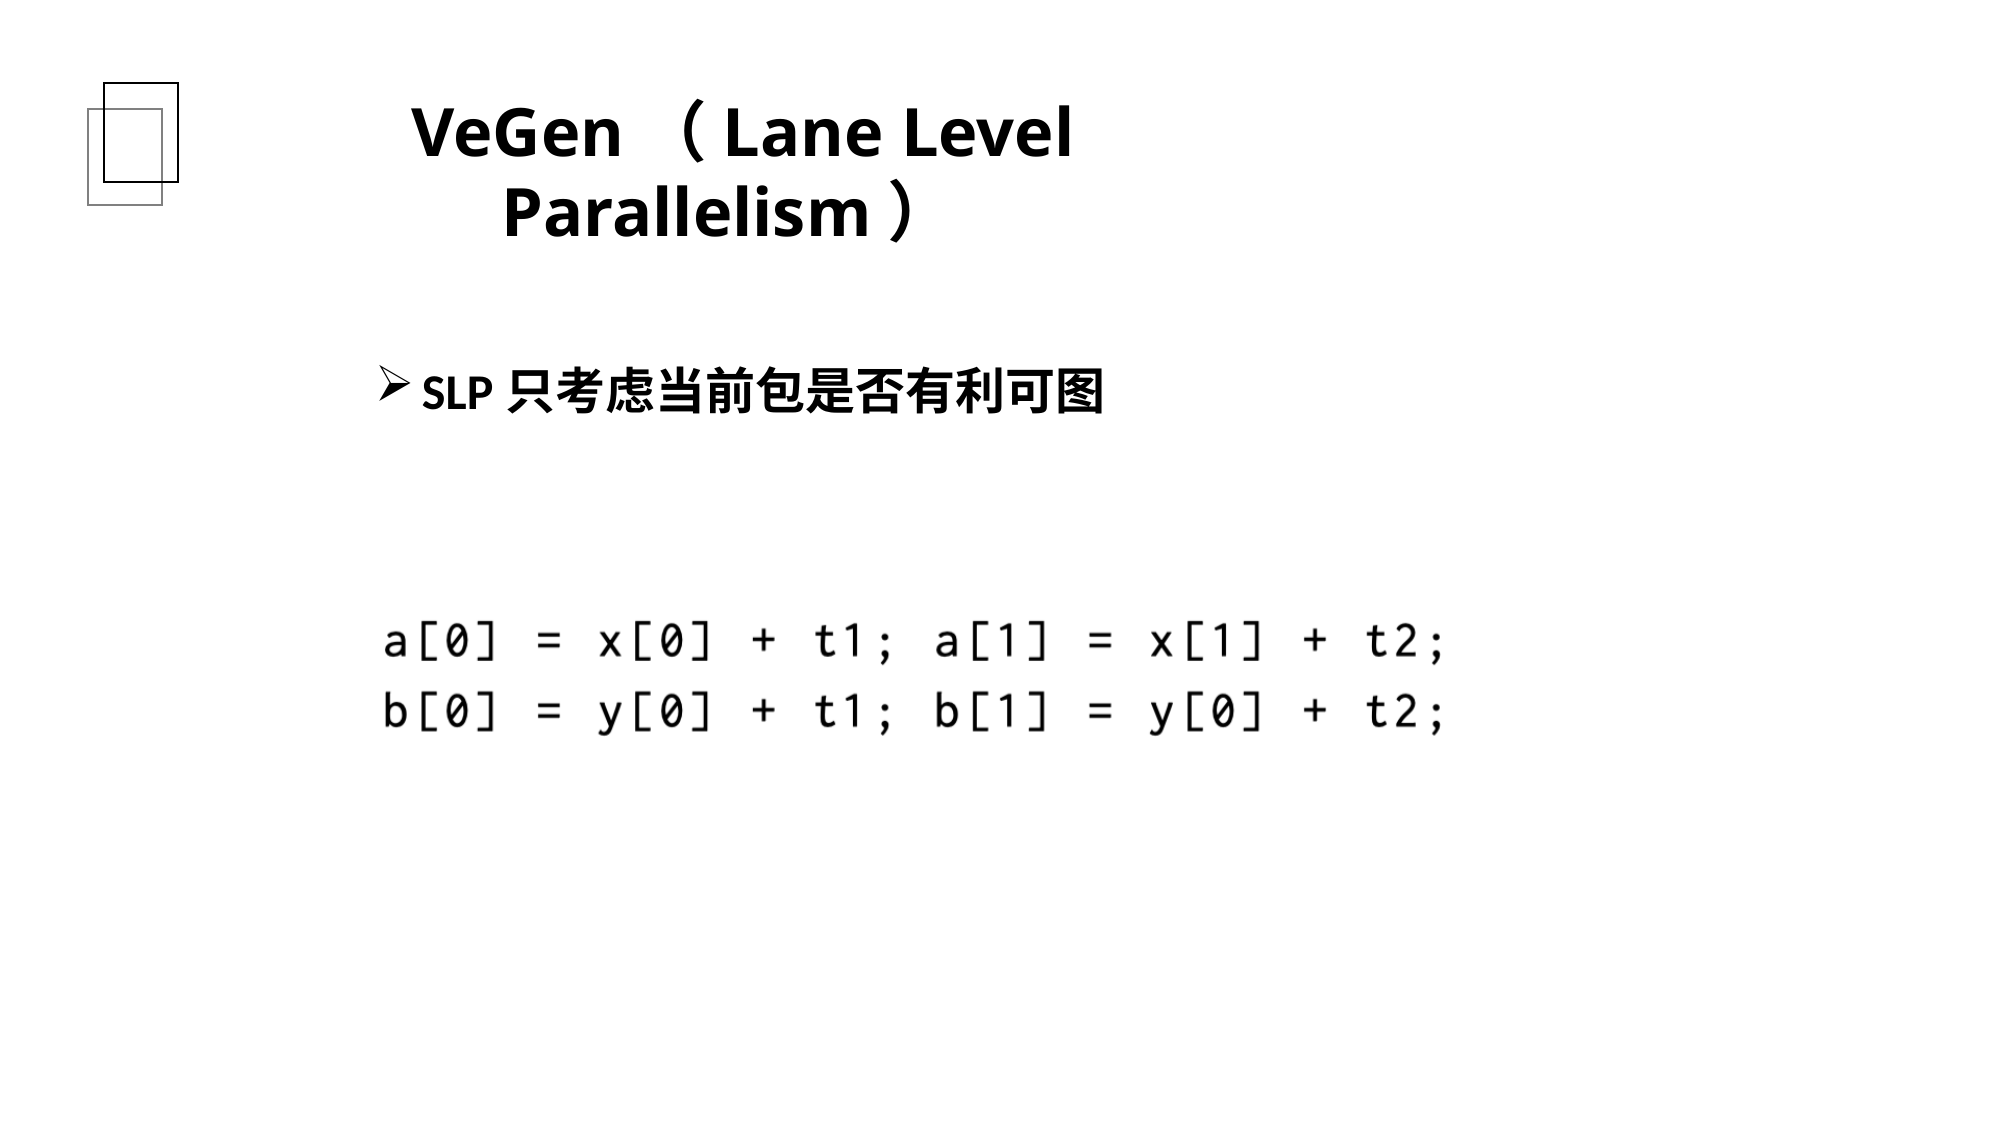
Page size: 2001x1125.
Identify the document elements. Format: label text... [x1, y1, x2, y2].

text_box [87, 108, 163, 206]
text_box VeGen（Lane Level Parallelism） [186, 82, 1300, 258]
text_box SLP只考虑当前包是否有利可图 [360, 351, 1209, 427]
text_box [103, 82, 179, 183]
picture [360, 600, 1471, 762]
